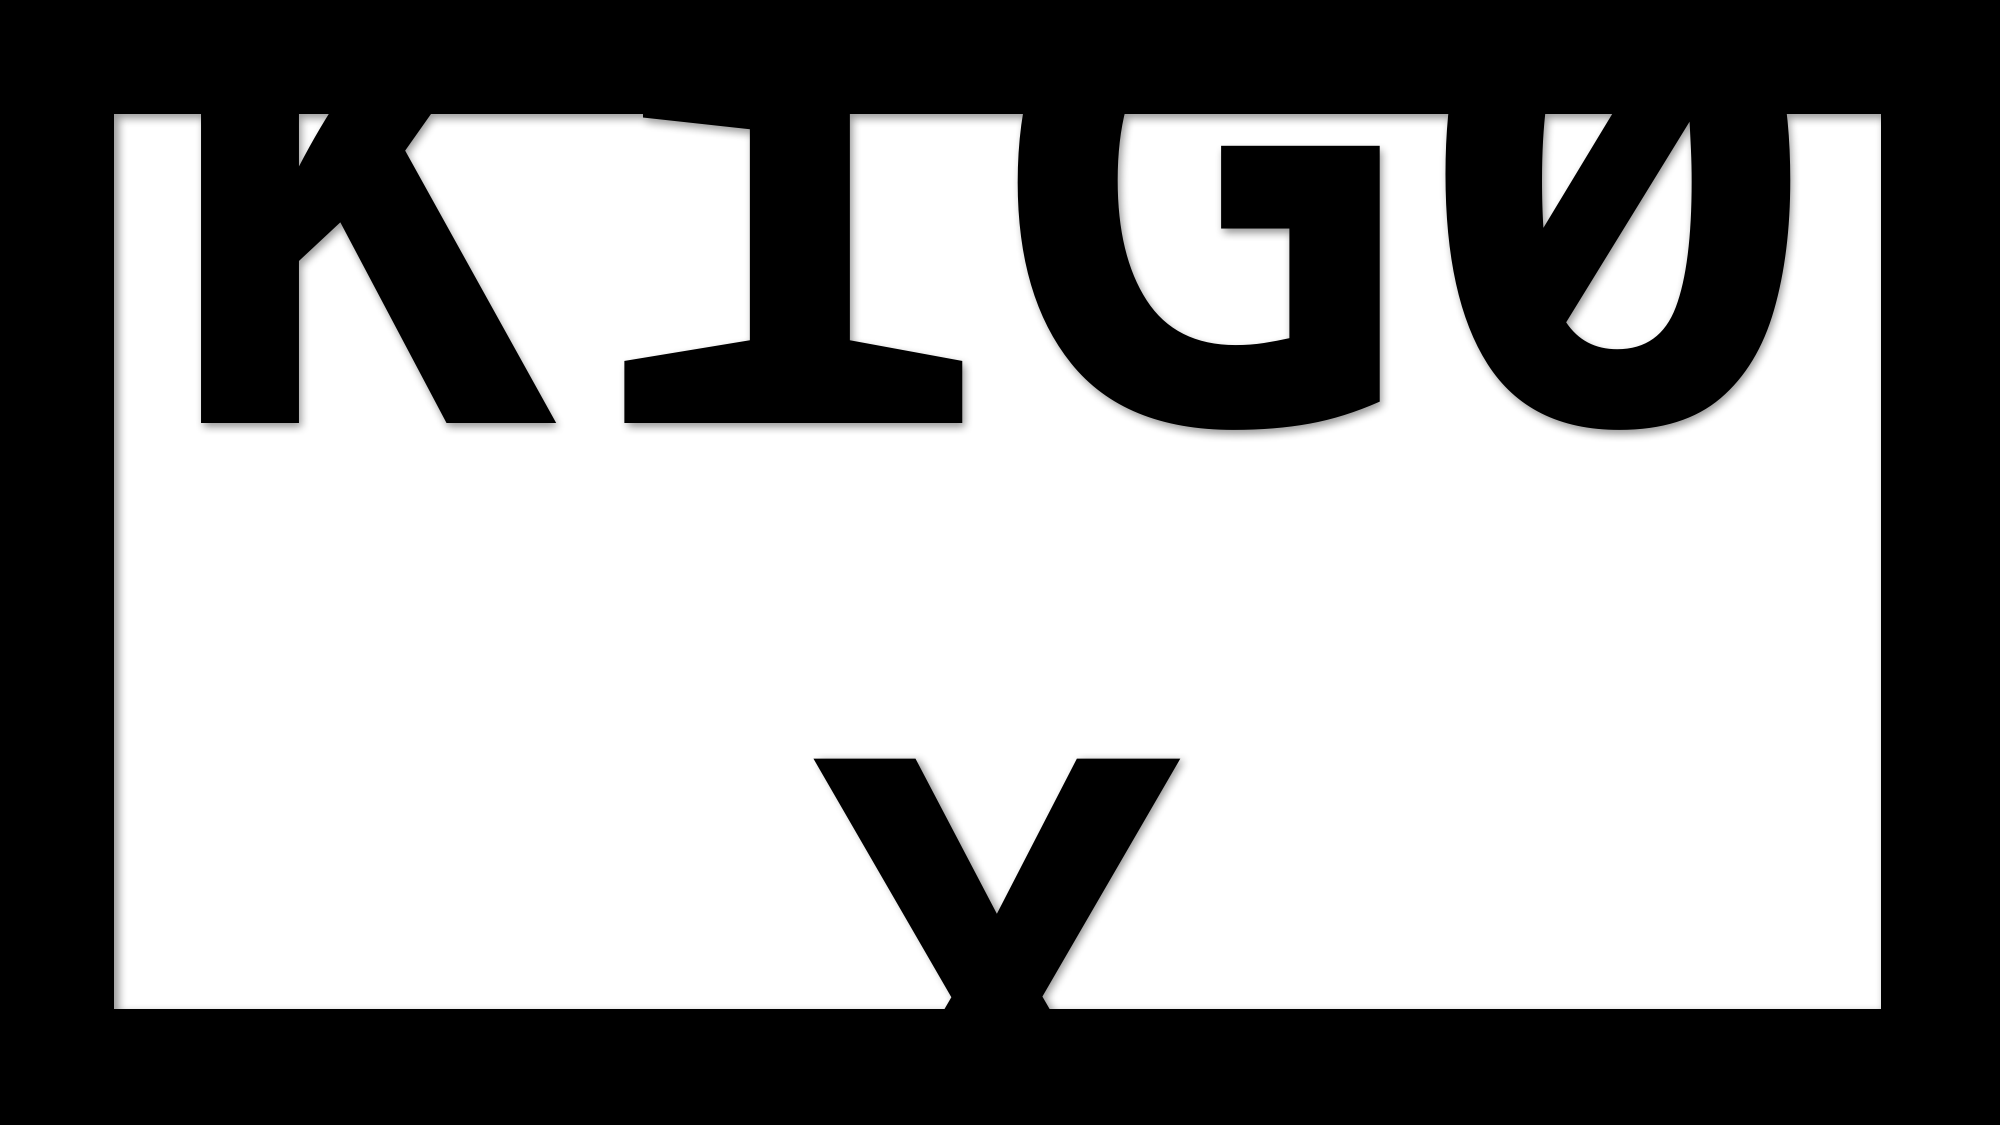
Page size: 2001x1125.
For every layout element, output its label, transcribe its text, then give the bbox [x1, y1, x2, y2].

text_box KiG0X [53, 53, 1942, 1071]
